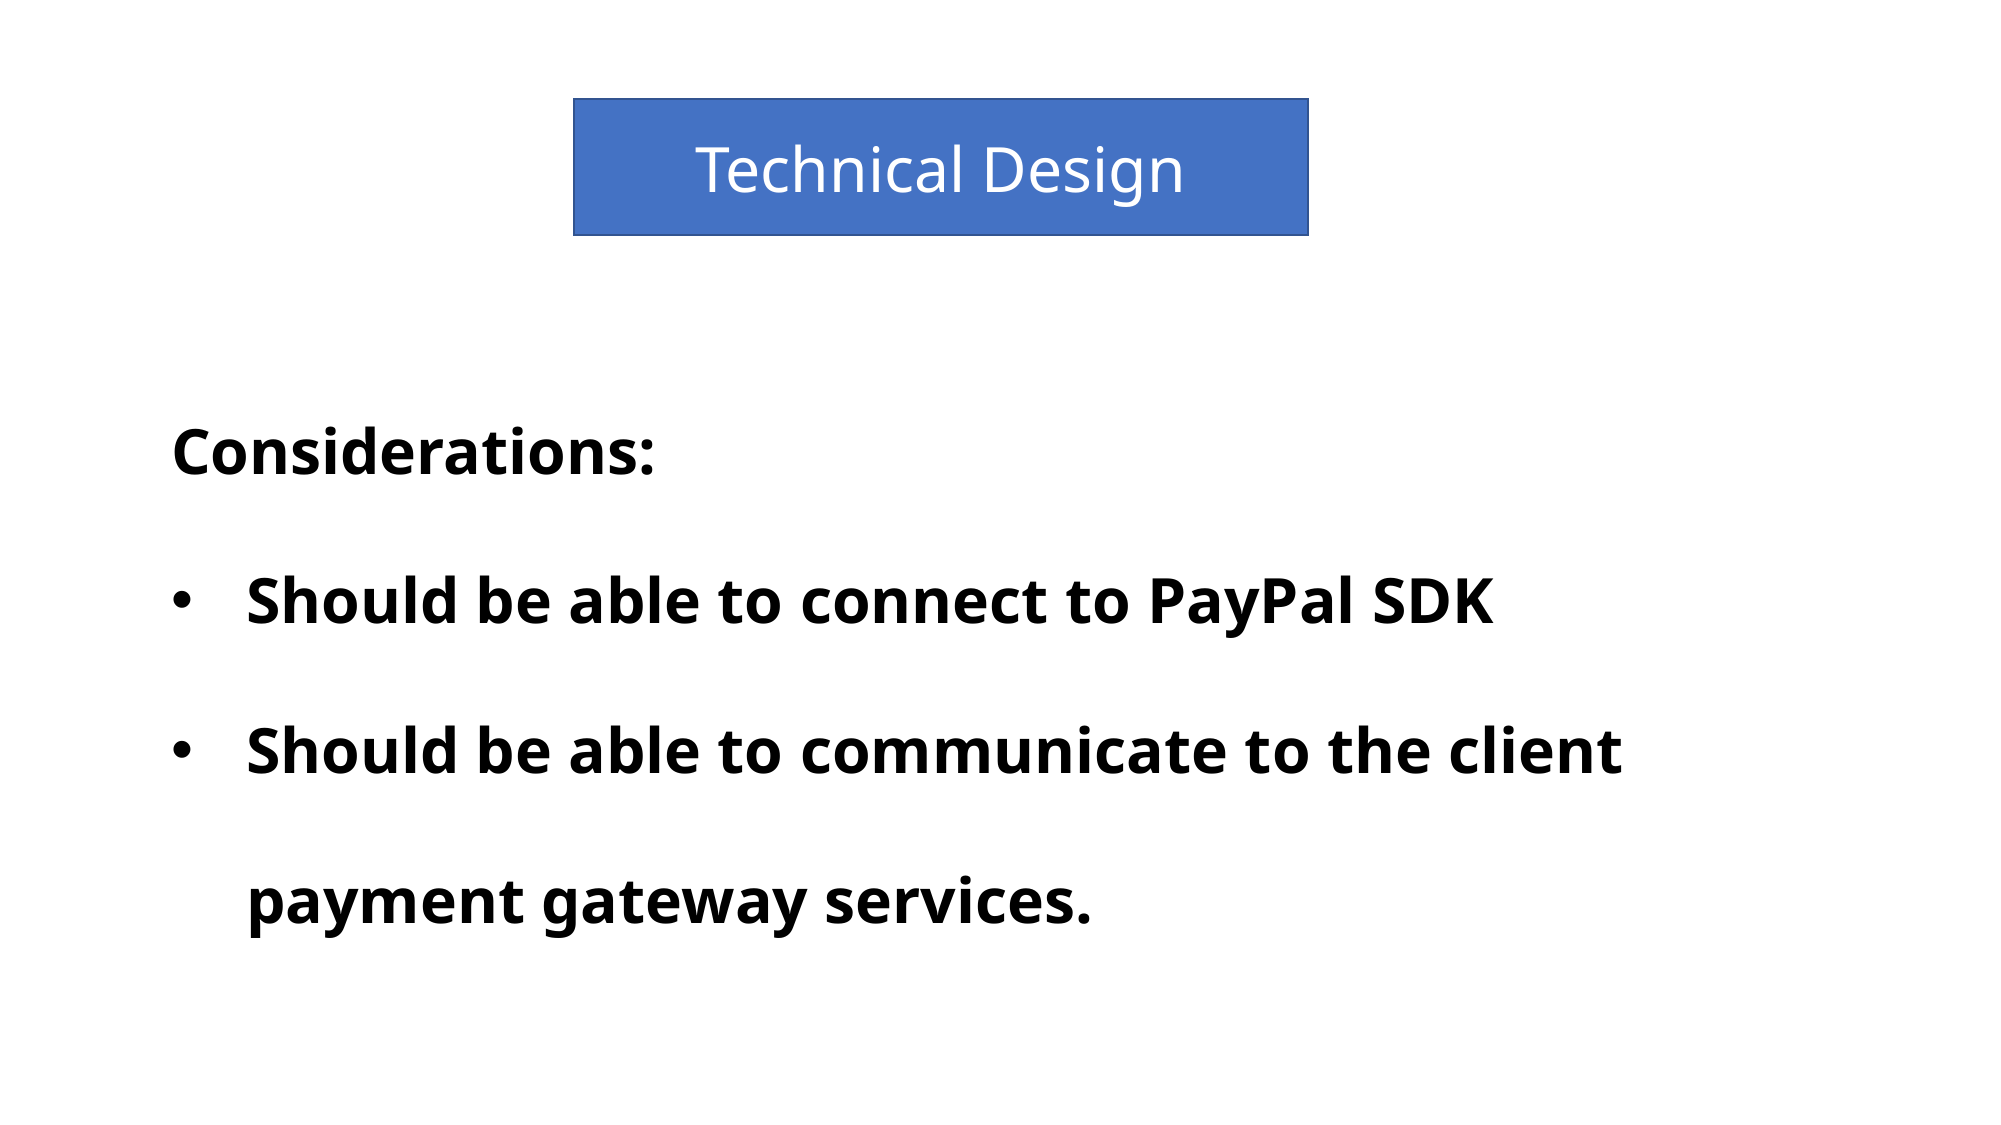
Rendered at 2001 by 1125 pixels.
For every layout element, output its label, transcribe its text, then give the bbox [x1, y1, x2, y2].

text_box Technical Design [573, 98, 1309, 236]
text_box Considerations: Should be able to connect to PayPal SDK Should be able to communicate to the client payment gateway services. [156, 329, 1878, 944]
